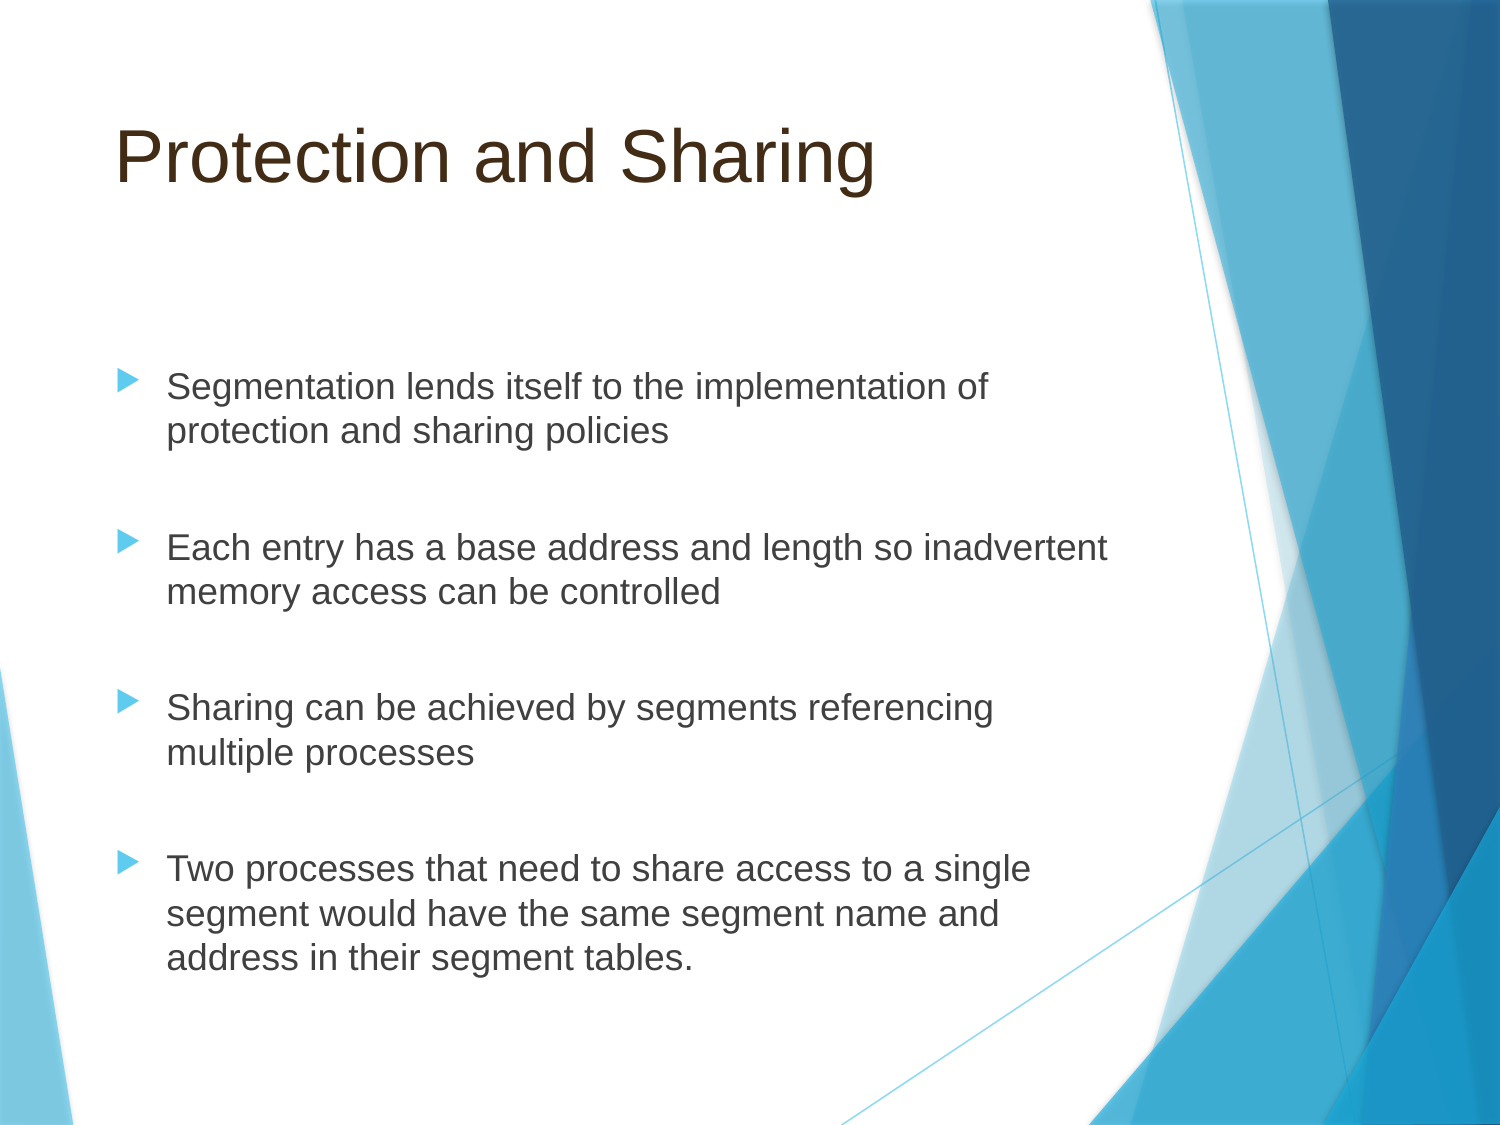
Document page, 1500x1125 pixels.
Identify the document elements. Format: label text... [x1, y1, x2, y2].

title Protection and Sharing [99, 99, 1142, 317]
list Segmentation lends itself to the implementation of protection and sharing policies Each entry has a base address and length so inadvertent memory access can be controlled Sharing can be achieved by segments referencing multiple processes Two processes that need to share access to a single segment would have the same segment name and address in their segment tables. [99, 354, 1142, 992]
